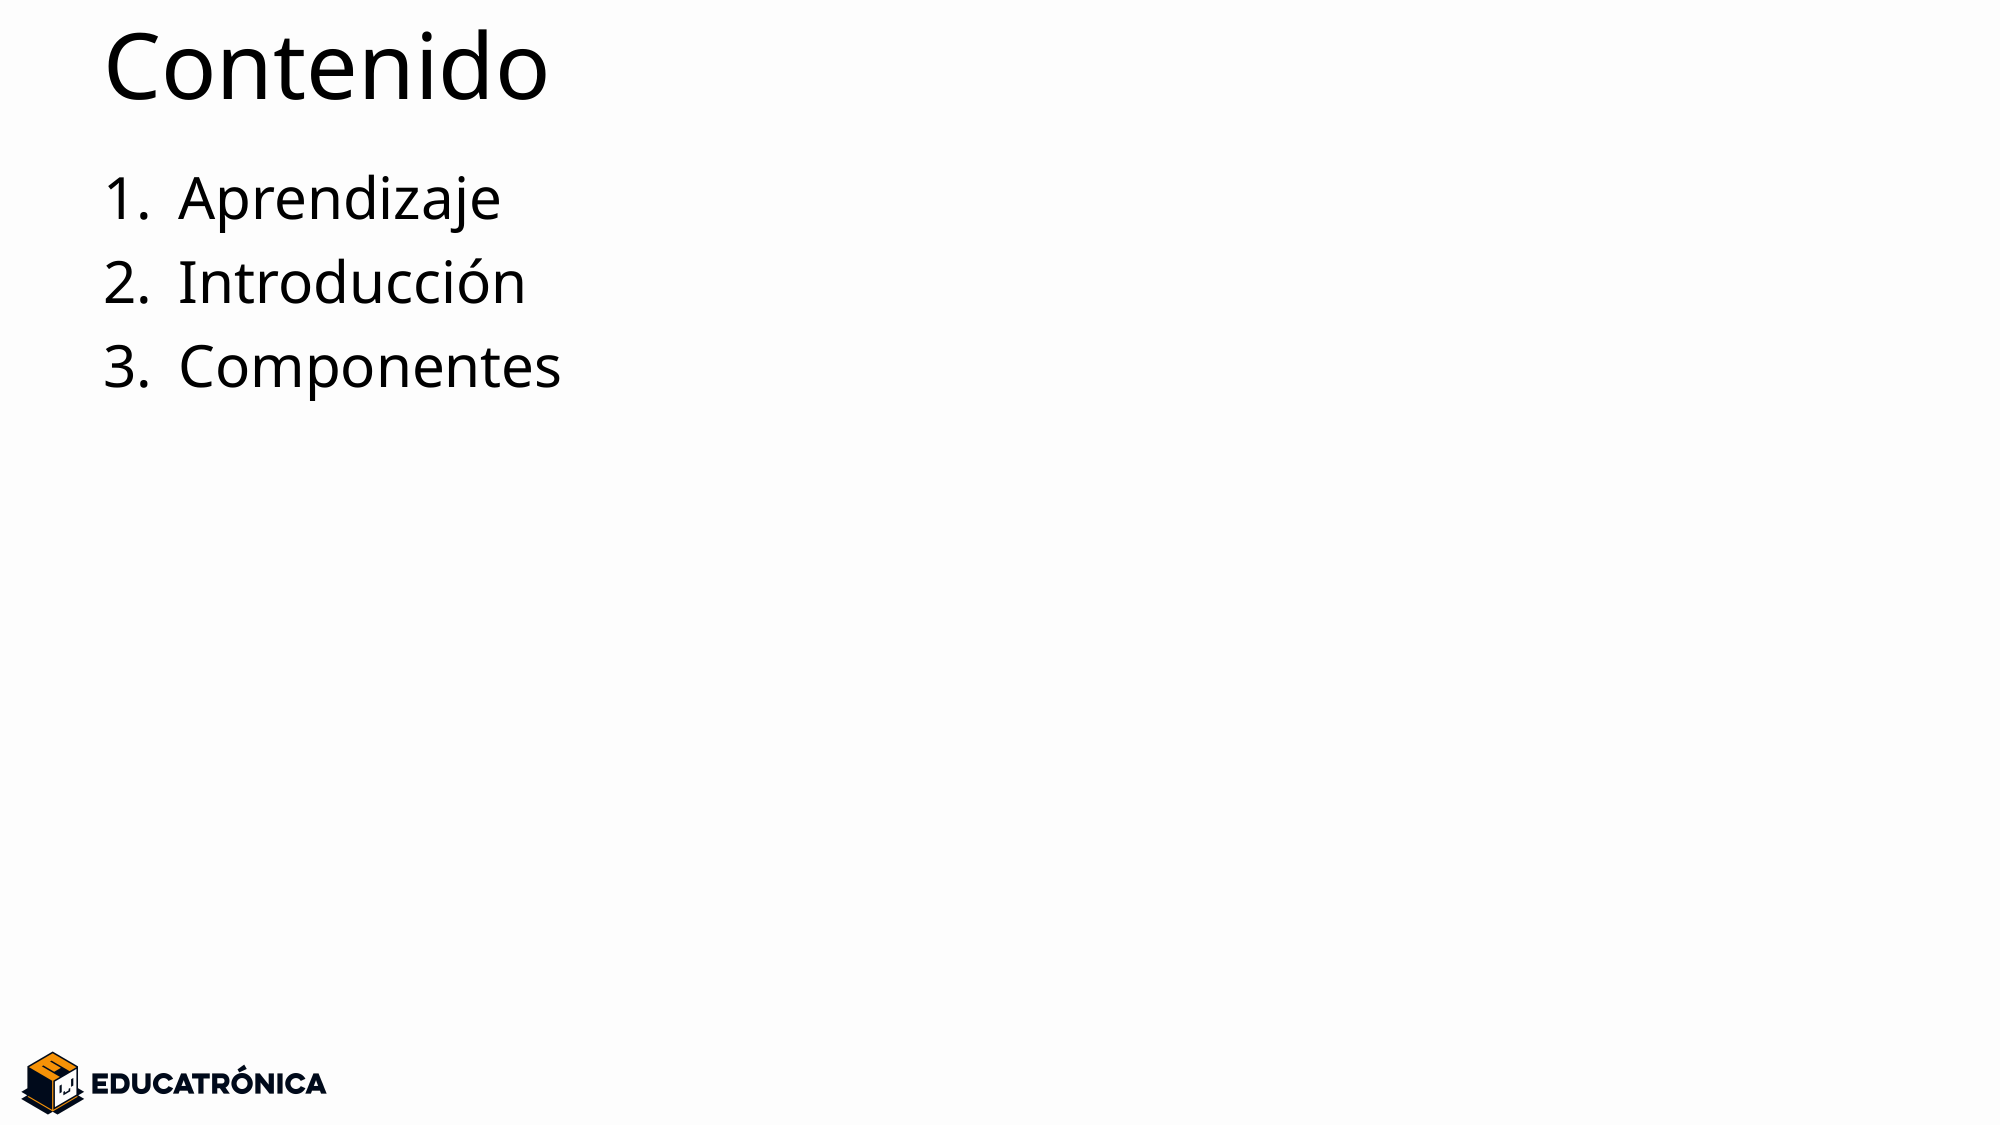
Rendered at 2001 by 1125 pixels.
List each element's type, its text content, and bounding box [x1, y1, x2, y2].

title Contenido [88, 7, 1912, 133]
list Aprendizaje Introducción Componentes [88, 162, 1912, 1037]
picture [19, 1048, 330, 1118]
